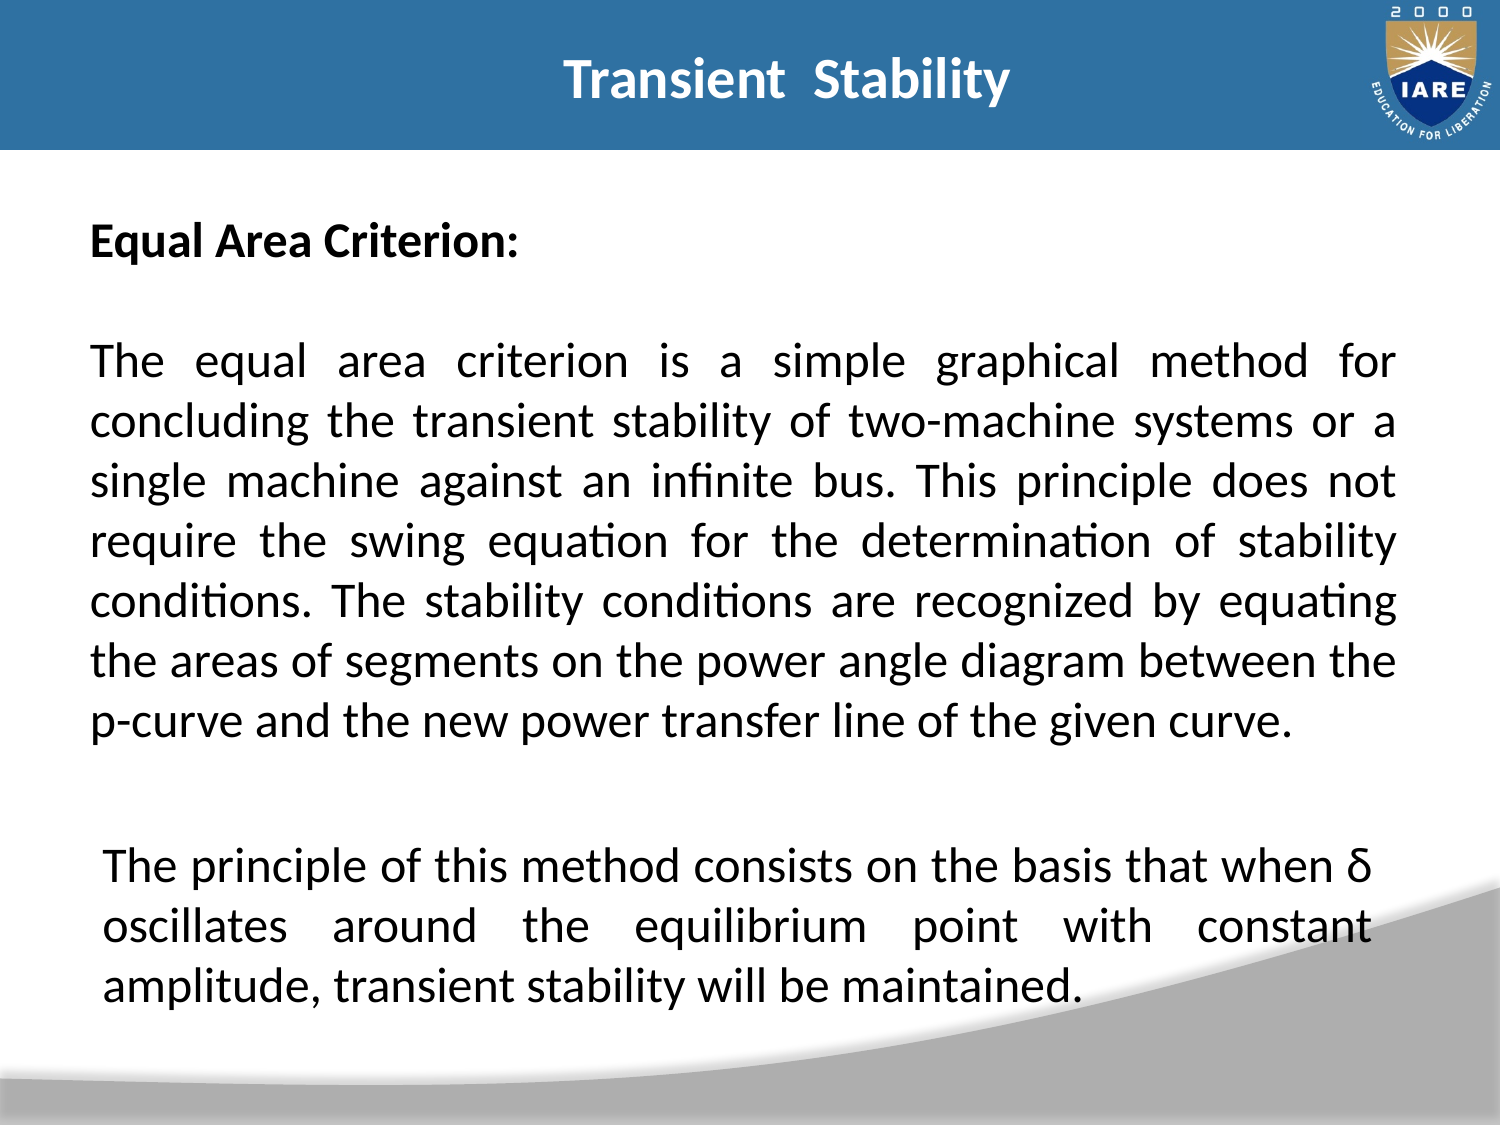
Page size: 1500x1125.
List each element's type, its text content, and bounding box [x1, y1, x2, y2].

text_box Equal Area Criterion: The equal area criterion is a simple graphical method for concluding the transient stability of two-machine systems or a single machine against an infinite bus. This principle does not require the swing equation for the determination of stability conditions. The stability conditions are recognized by equating the areas of segments on the power angle diagram between the p-curve and the new power transfer line of the given curve. [74, 199, 1413, 755]
text_box Transient Stability [0, 0, 1352, 151]
text_box The principle of this method consists on the basis that when δ oscillates around the equilibrium point with constant amplitude, transient stability will be maintained. [87, 824, 1388, 1020]
picture [1362, 0, 1500, 148]
